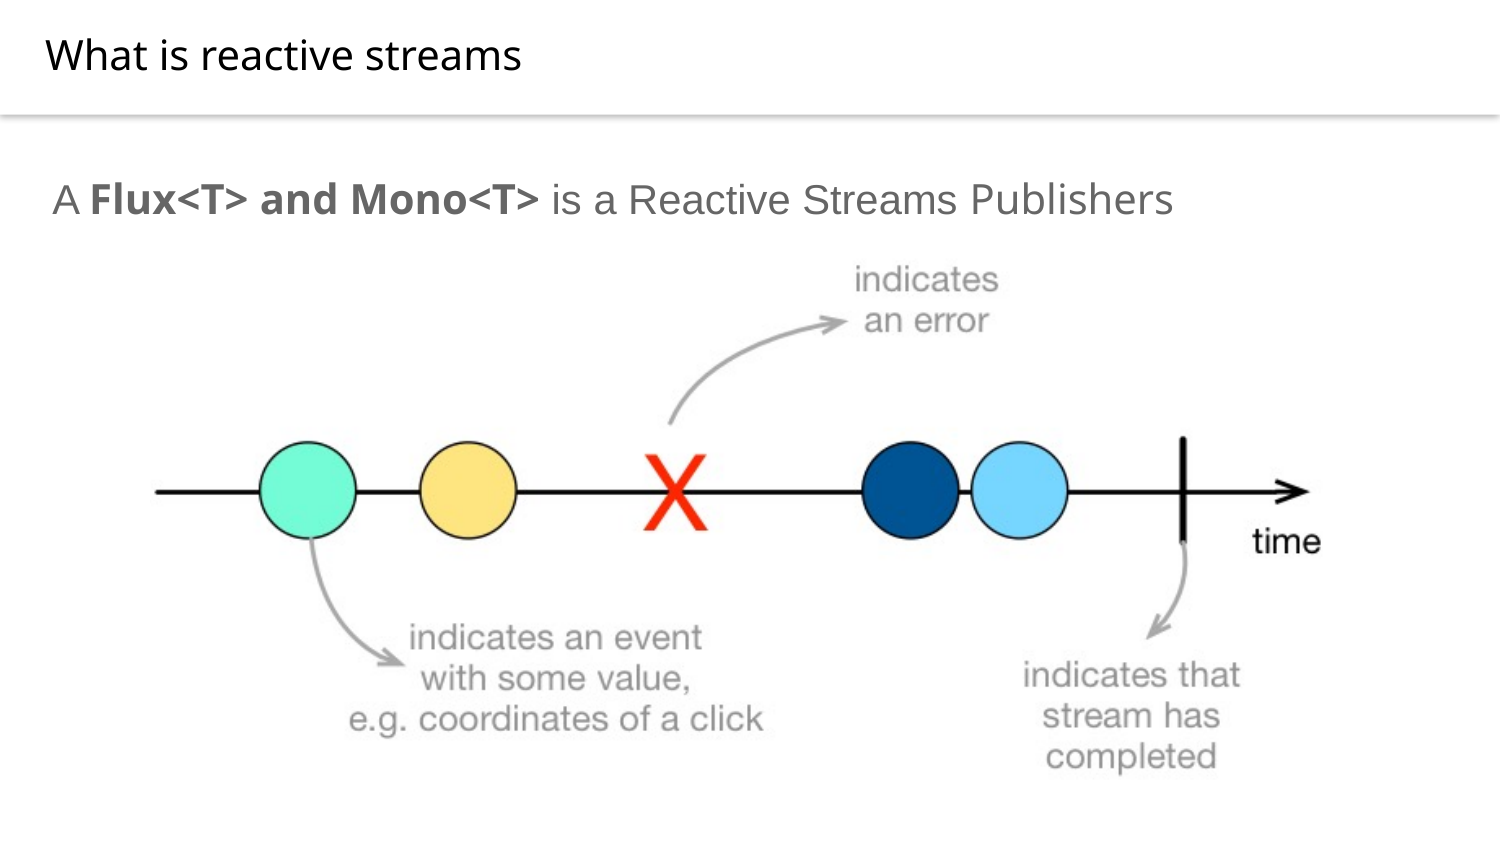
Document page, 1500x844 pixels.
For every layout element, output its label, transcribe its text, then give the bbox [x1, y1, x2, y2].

text_box A Flux<T> and Mono<T> is a Reactive Streams Publishers [37, 165, 1388, 330]
list What is reactive streams [0, 0, 1500, 115]
picture [149, 246, 1334, 788]
